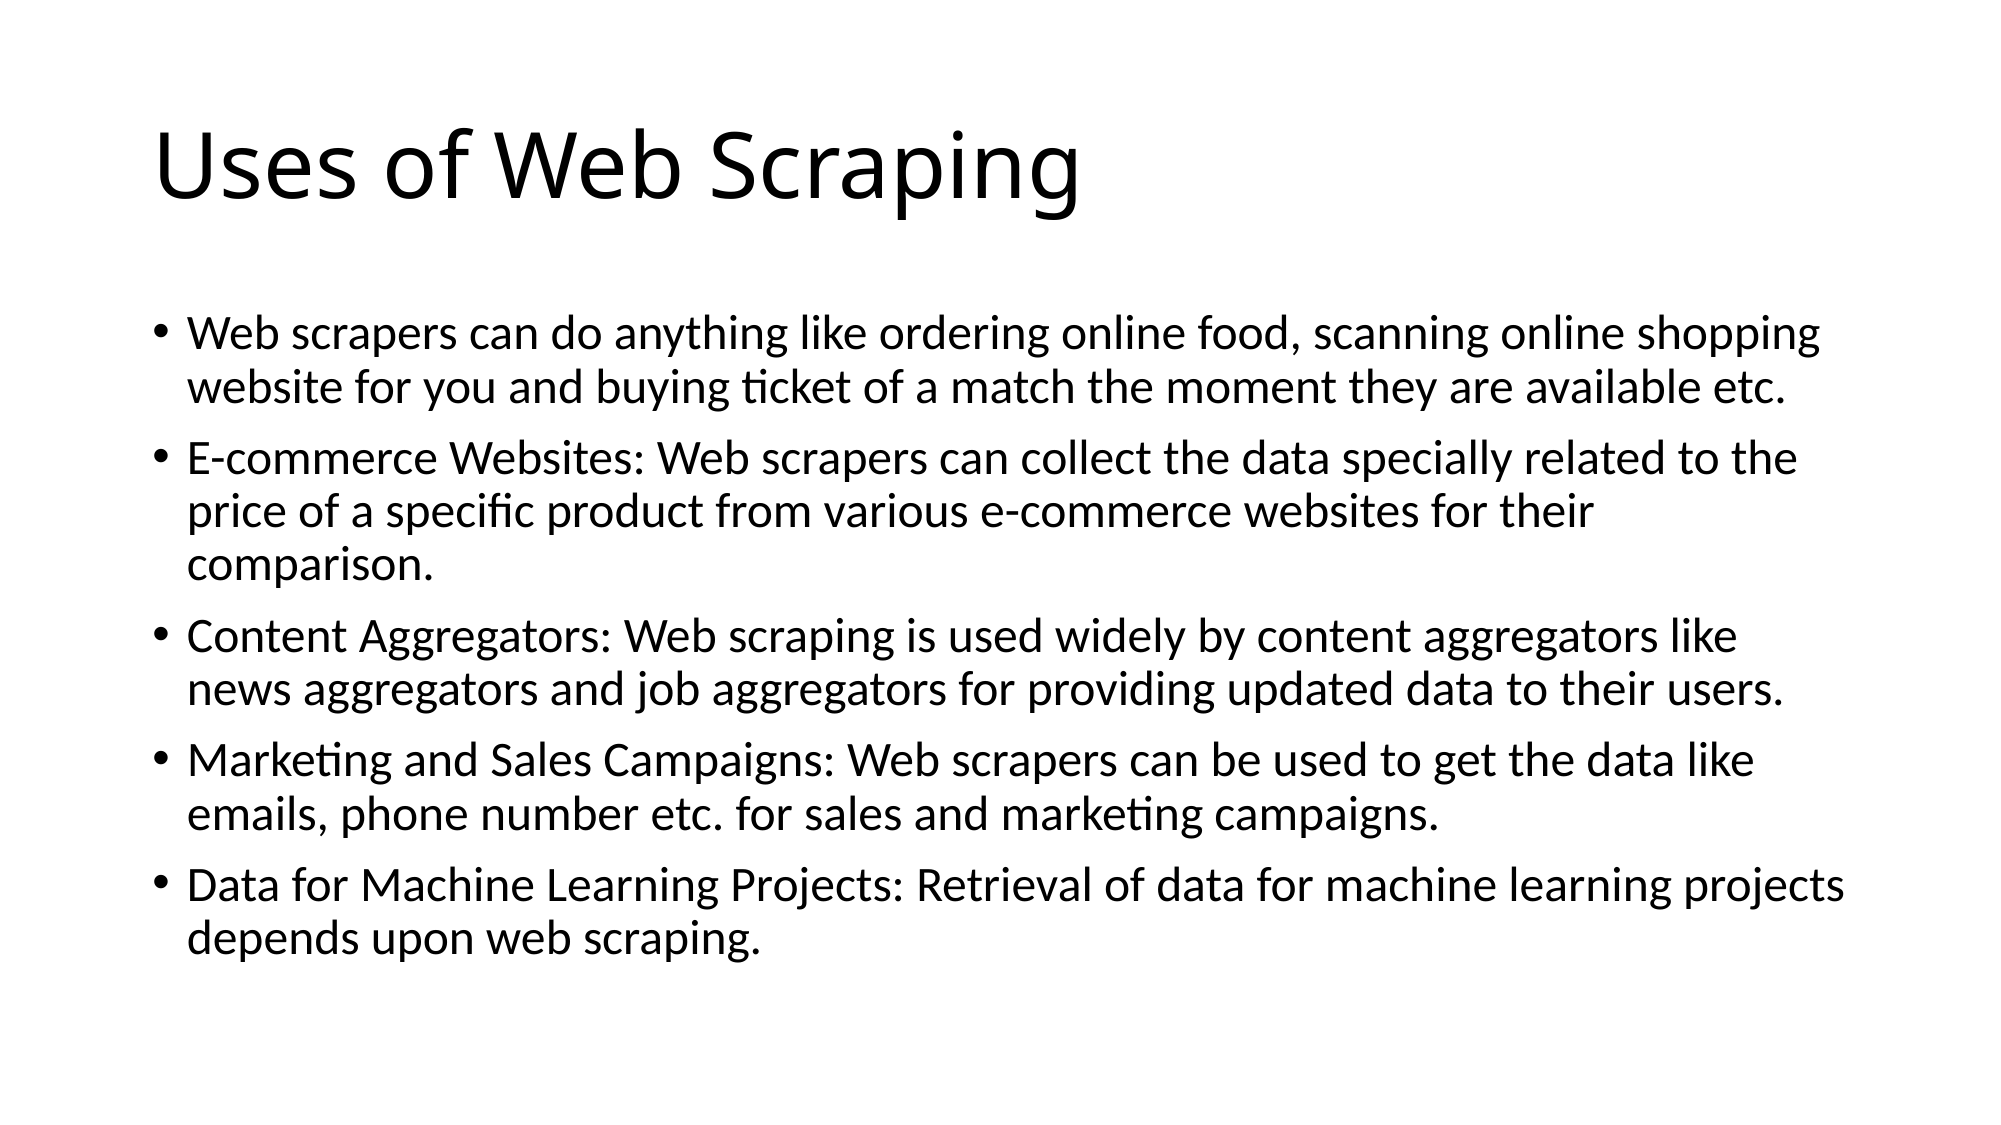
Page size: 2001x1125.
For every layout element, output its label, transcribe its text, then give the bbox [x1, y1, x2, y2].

list Web scrapers can do anything like ordering online food, scanning online shopping website for you and buying ticket of a match the moment they are available etc. E-commerce Websites: Web scrapers can collect the data specially related to the price of a specific product from various e-commerce websites for their comparison. Content Aggregators: Web scraping is used widely by content aggregators like news aggregators and job aggregators for providing updated data to their users. Marketing and Sales Campaigns: Web scrapers can be used to get the data like emails, phone number etc. for sales and marketing campaigns. Data for Machine Learning Projects: Retrieval of data for machine learning projects depends upon web scraping. [137, 299, 1863, 1014]
title Uses of Web Scraping [137, 59, 1863, 278]
